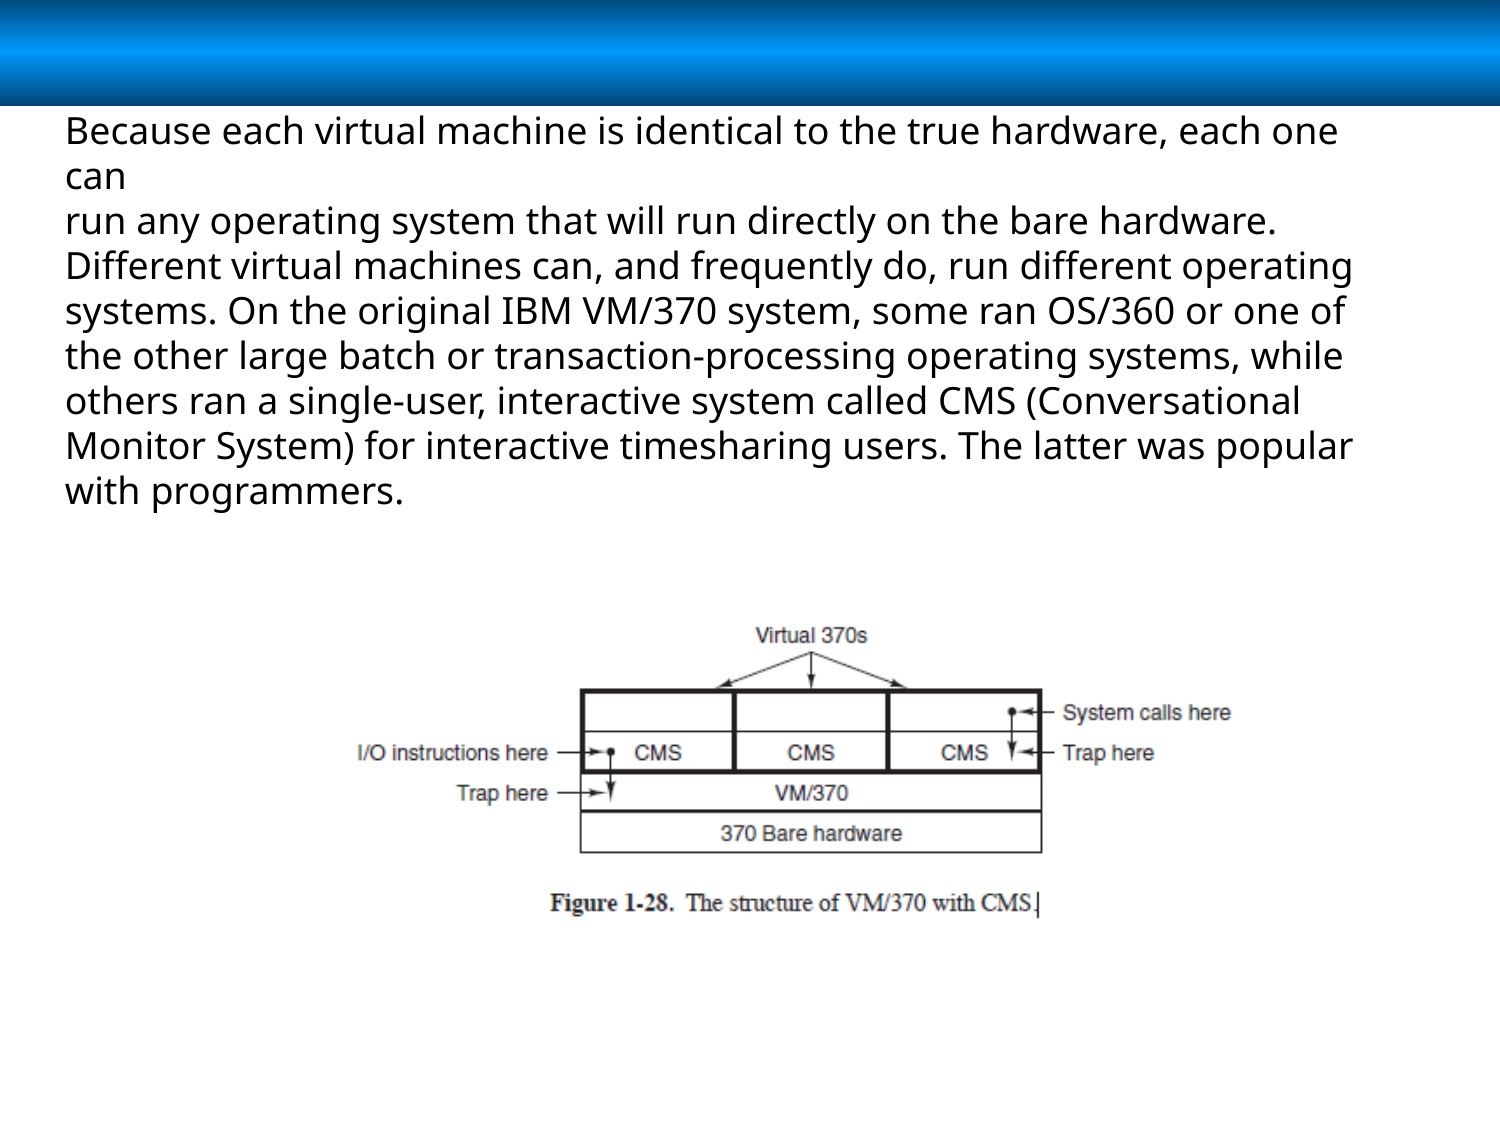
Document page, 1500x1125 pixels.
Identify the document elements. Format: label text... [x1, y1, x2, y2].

text_box Because each virtual machine is identical to the true hardware, each one can run any operating system that will run directly on the bare hardware. Different virtual machines can, and frequently do, run different operating systems. On the original IBM VM/370 system, some ran OS/360 or one of the other large batch or transaction-processing operating systems, while others ran a single-user, interactive system called CMS (Conversational Monitor System) for interactive timesharing users. The latter was popular with programmers. [49, 99, 1400, 565]
picture [308, 624, 1294, 943]
